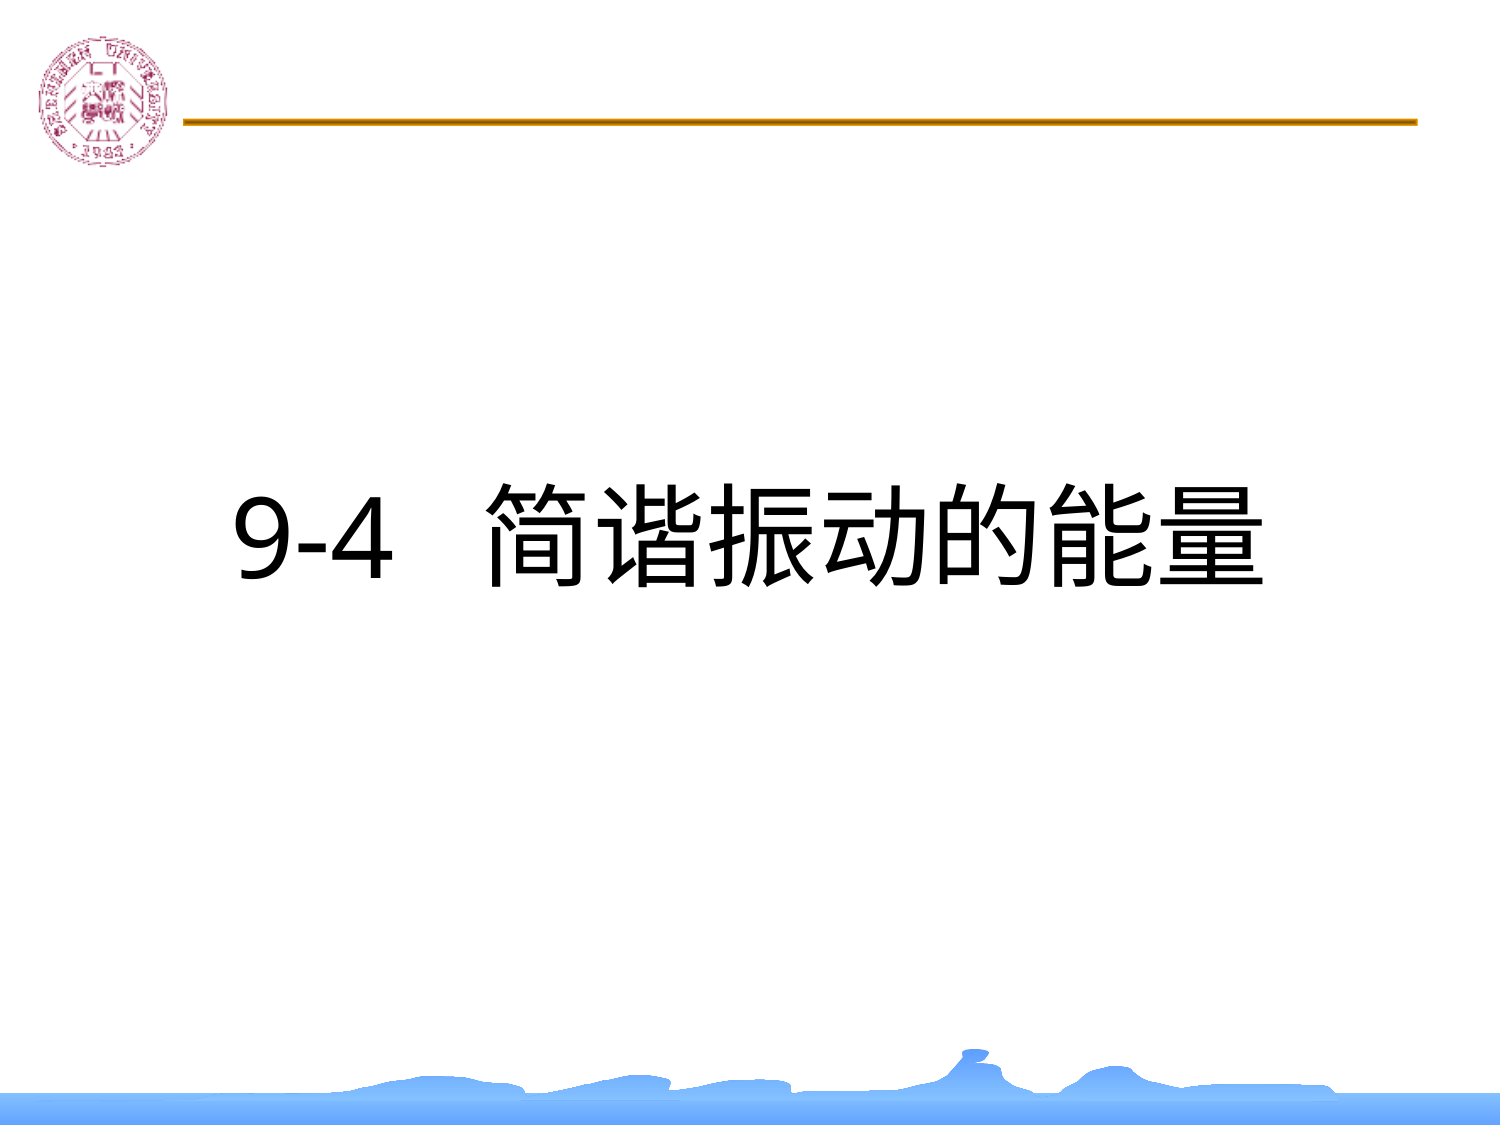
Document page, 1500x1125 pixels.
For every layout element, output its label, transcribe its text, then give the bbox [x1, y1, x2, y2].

picture [23, 23, 188, 176]
text_box 9-4 简谐振动的能量 [70, 269, 1429, 731]
